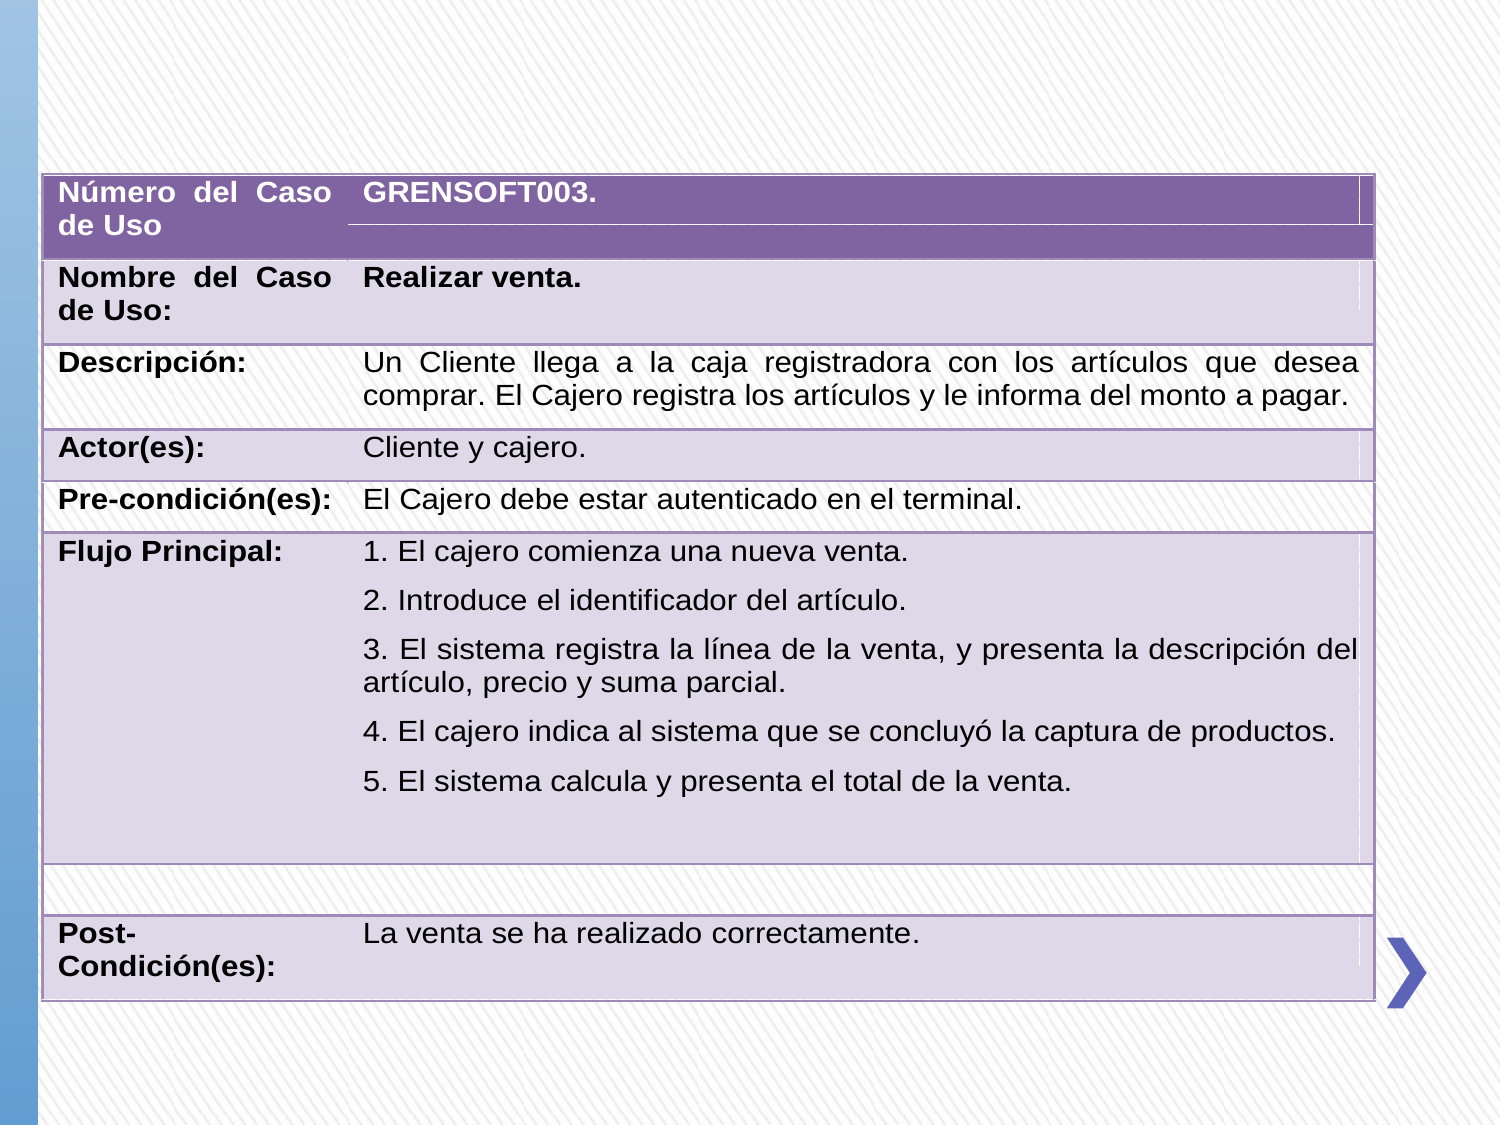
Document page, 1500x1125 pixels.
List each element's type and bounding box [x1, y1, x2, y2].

list [41, 172, 1377, 1071]
